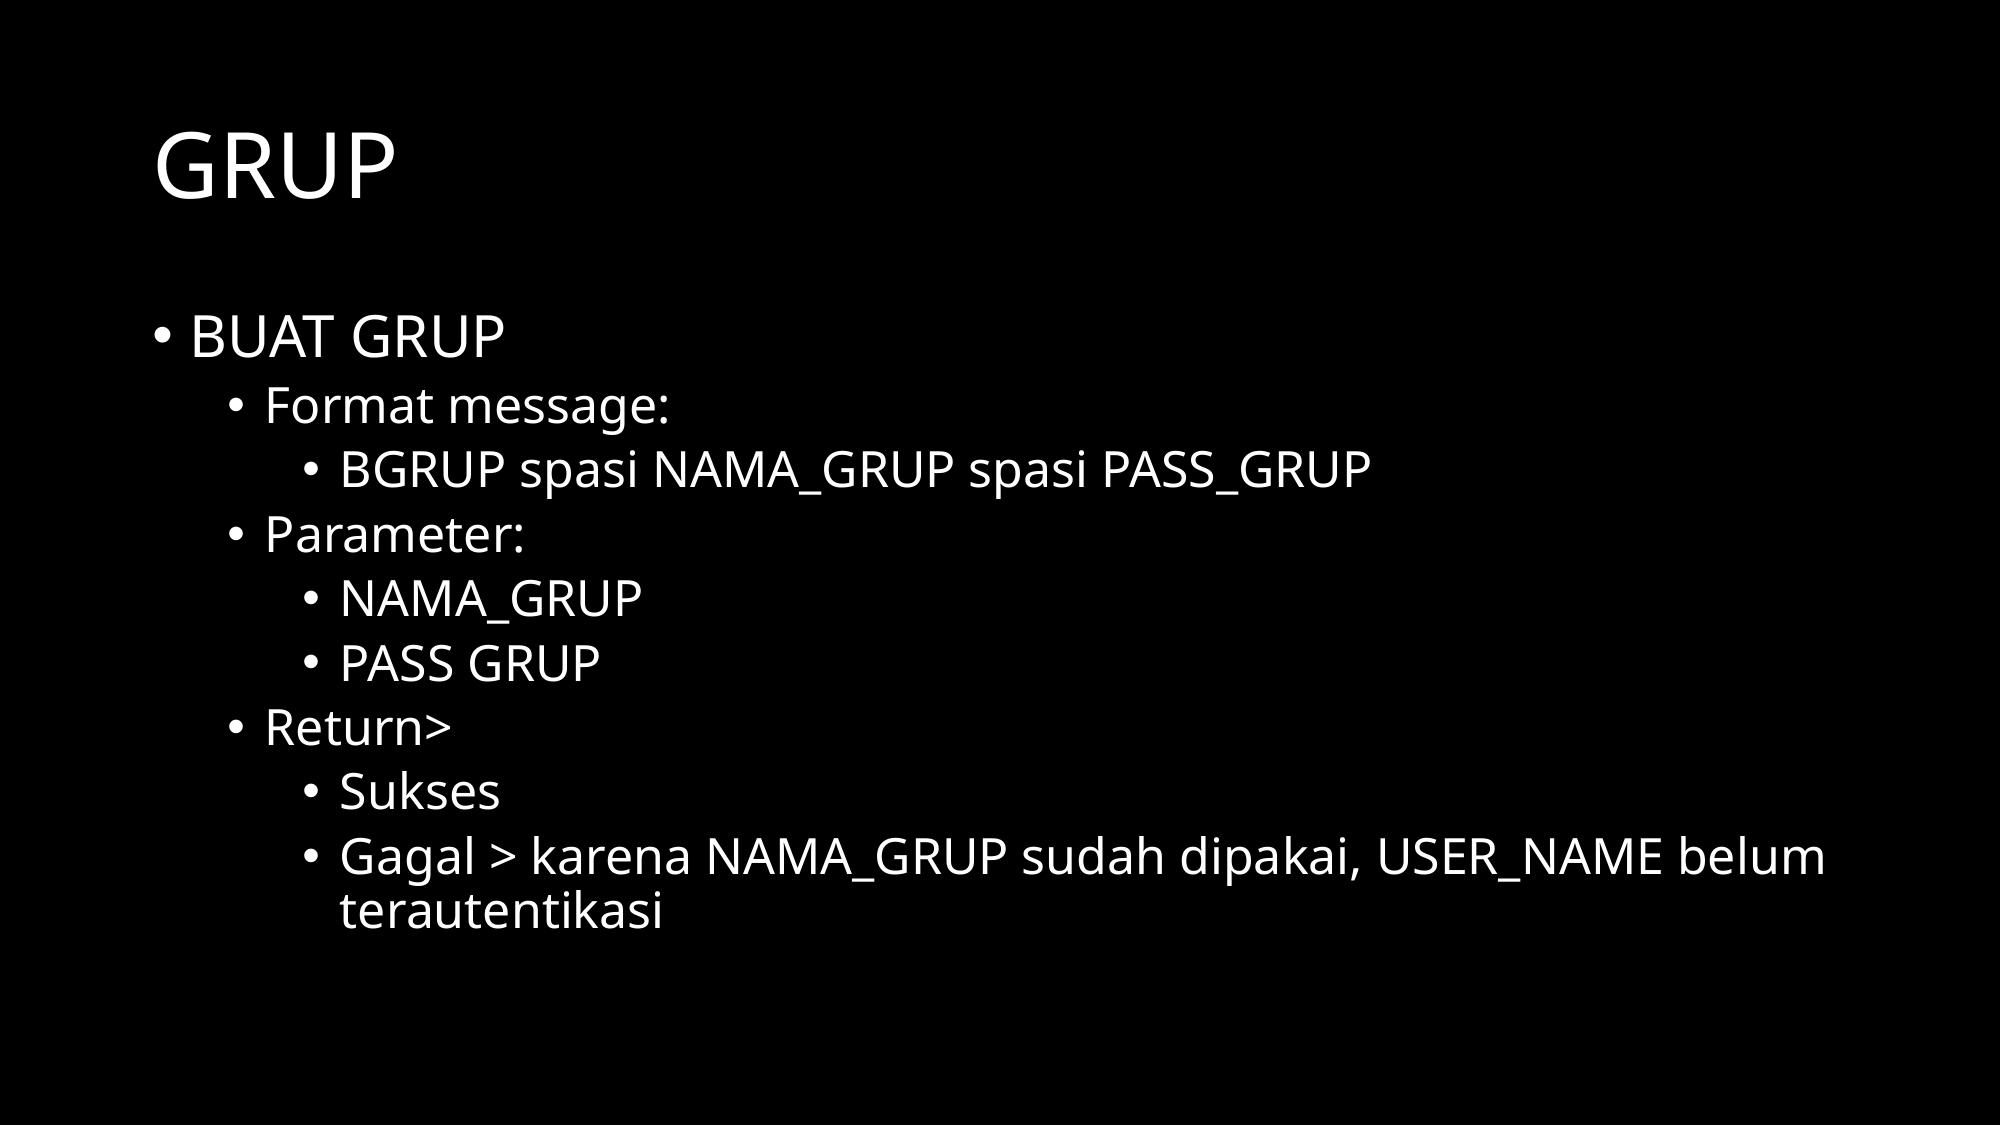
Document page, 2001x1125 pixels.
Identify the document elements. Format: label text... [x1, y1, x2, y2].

title GRUP [137, 59, 1863, 278]
list BUAT GRUP Format message: BGRUP spasi NAMA_GRUP spasi PASS_GRUP Parameter: NAMA_GRUP PASS GRUP Return> Sukses Gagal > karena NAMA_GRUP sudah dipakai, USER_NAME belum terautentikasi [137, 299, 1863, 1014]
